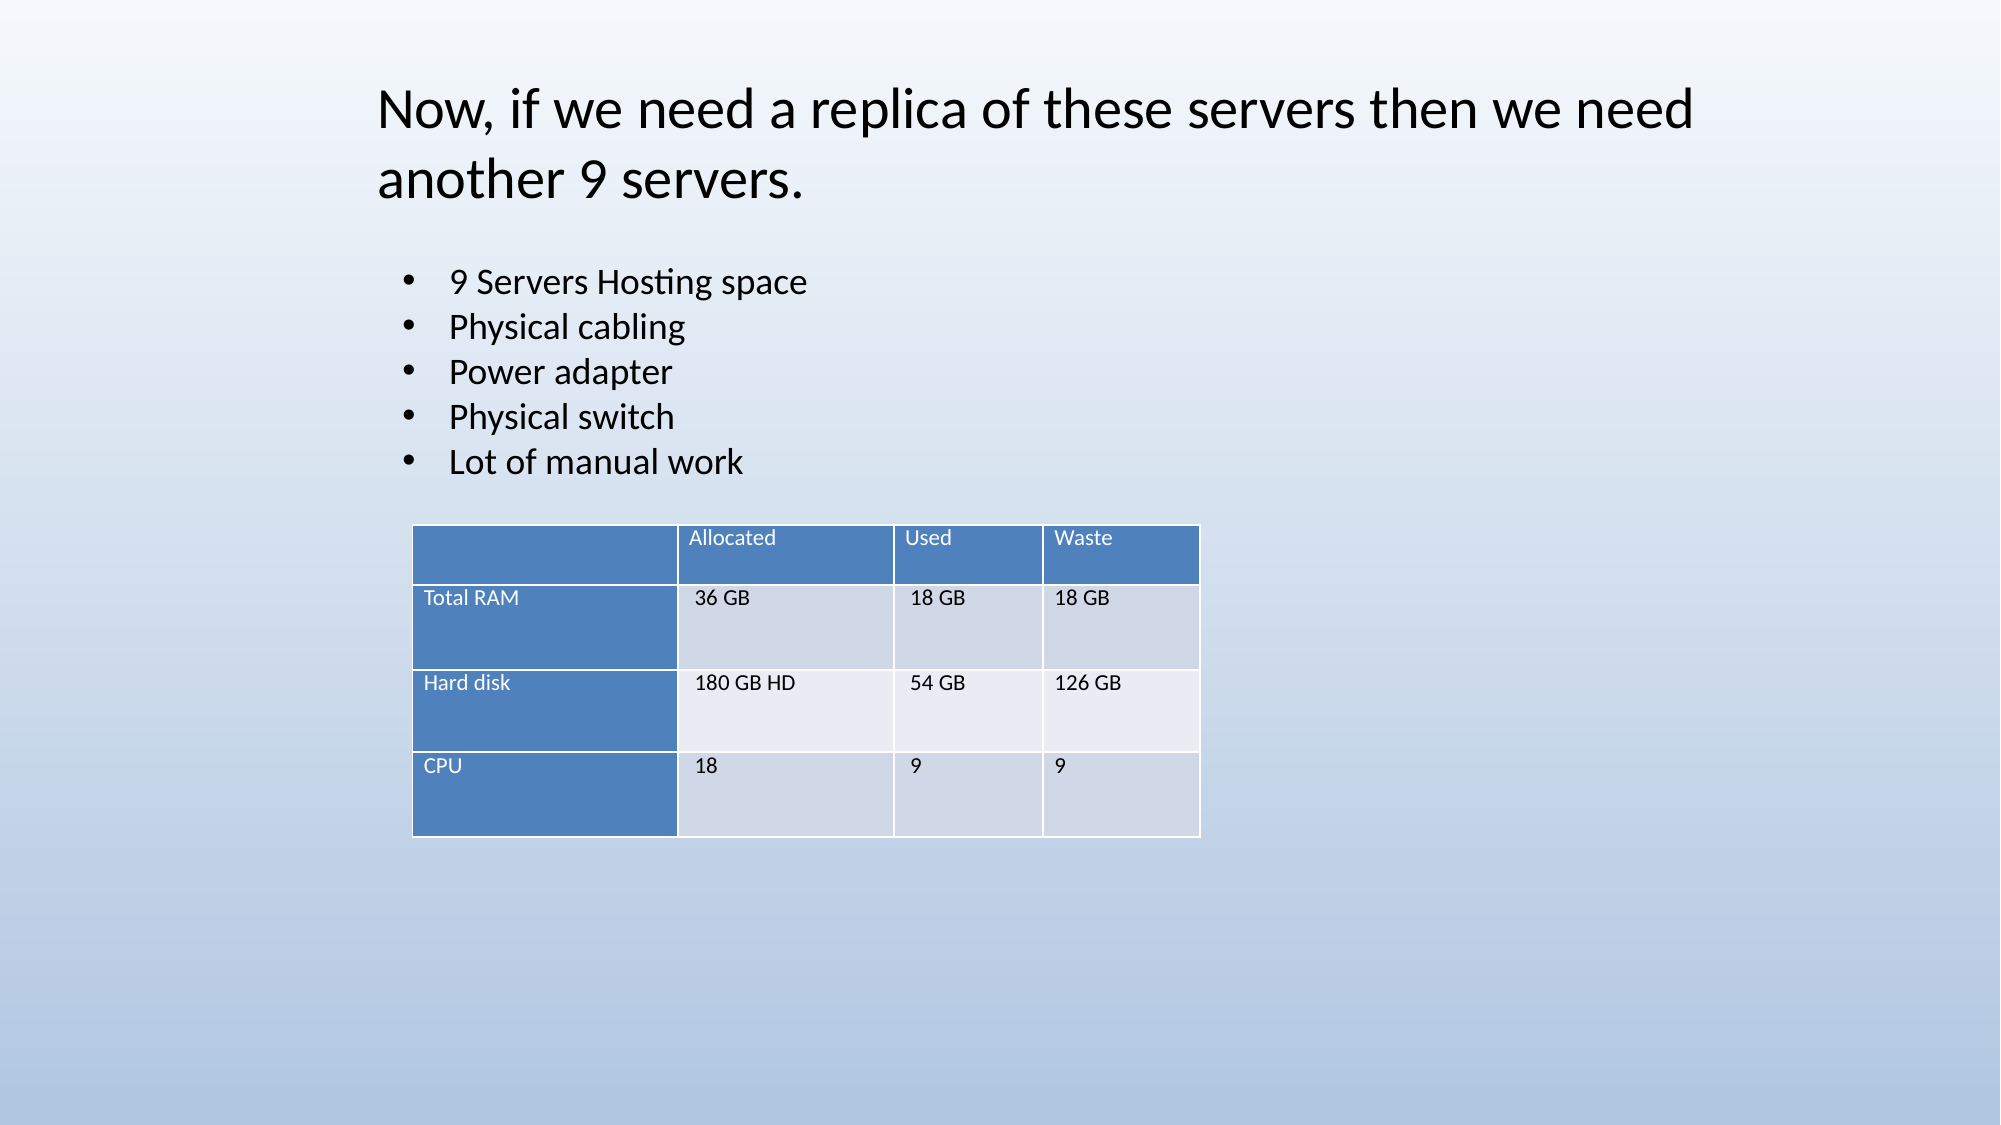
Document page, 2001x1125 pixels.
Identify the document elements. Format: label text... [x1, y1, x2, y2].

table_cell Hard disk [413, 671, 677, 751]
table_header [413, 526, 677, 584]
table_header Allocated [679, 526, 893, 584]
table_header Waste [1044, 526, 1199, 584]
table_cell 180 GB HD [679, 671, 893, 751]
text_box Now, if we need a replica of these servers then we need another 9 servers. [362, 62, 1713, 263]
table_cell 126 GB [1044, 671, 1199, 751]
table_cell 54 GB [895, 671, 1042, 751]
table_cell Total RAM [413, 586, 677, 669]
table_cell 9 [895, 753, 1042, 836]
table_cell 18 [679, 753, 893, 836]
table_cell 18 GB [895, 586, 1042, 669]
text_box 9 Servers Hosting space Physical cabling Power adapter Physical switch Lot of manual work [387, 249, 1375, 490]
table_header Used [895, 526, 1042, 584]
table_cell 36 GB [679, 586, 893, 669]
table_cell 18 GB [1044, 586, 1199, 669]
table_cell 9 [1044, 753, 1199, 836]
table_cell CPU [413, 753, 677, 836]
